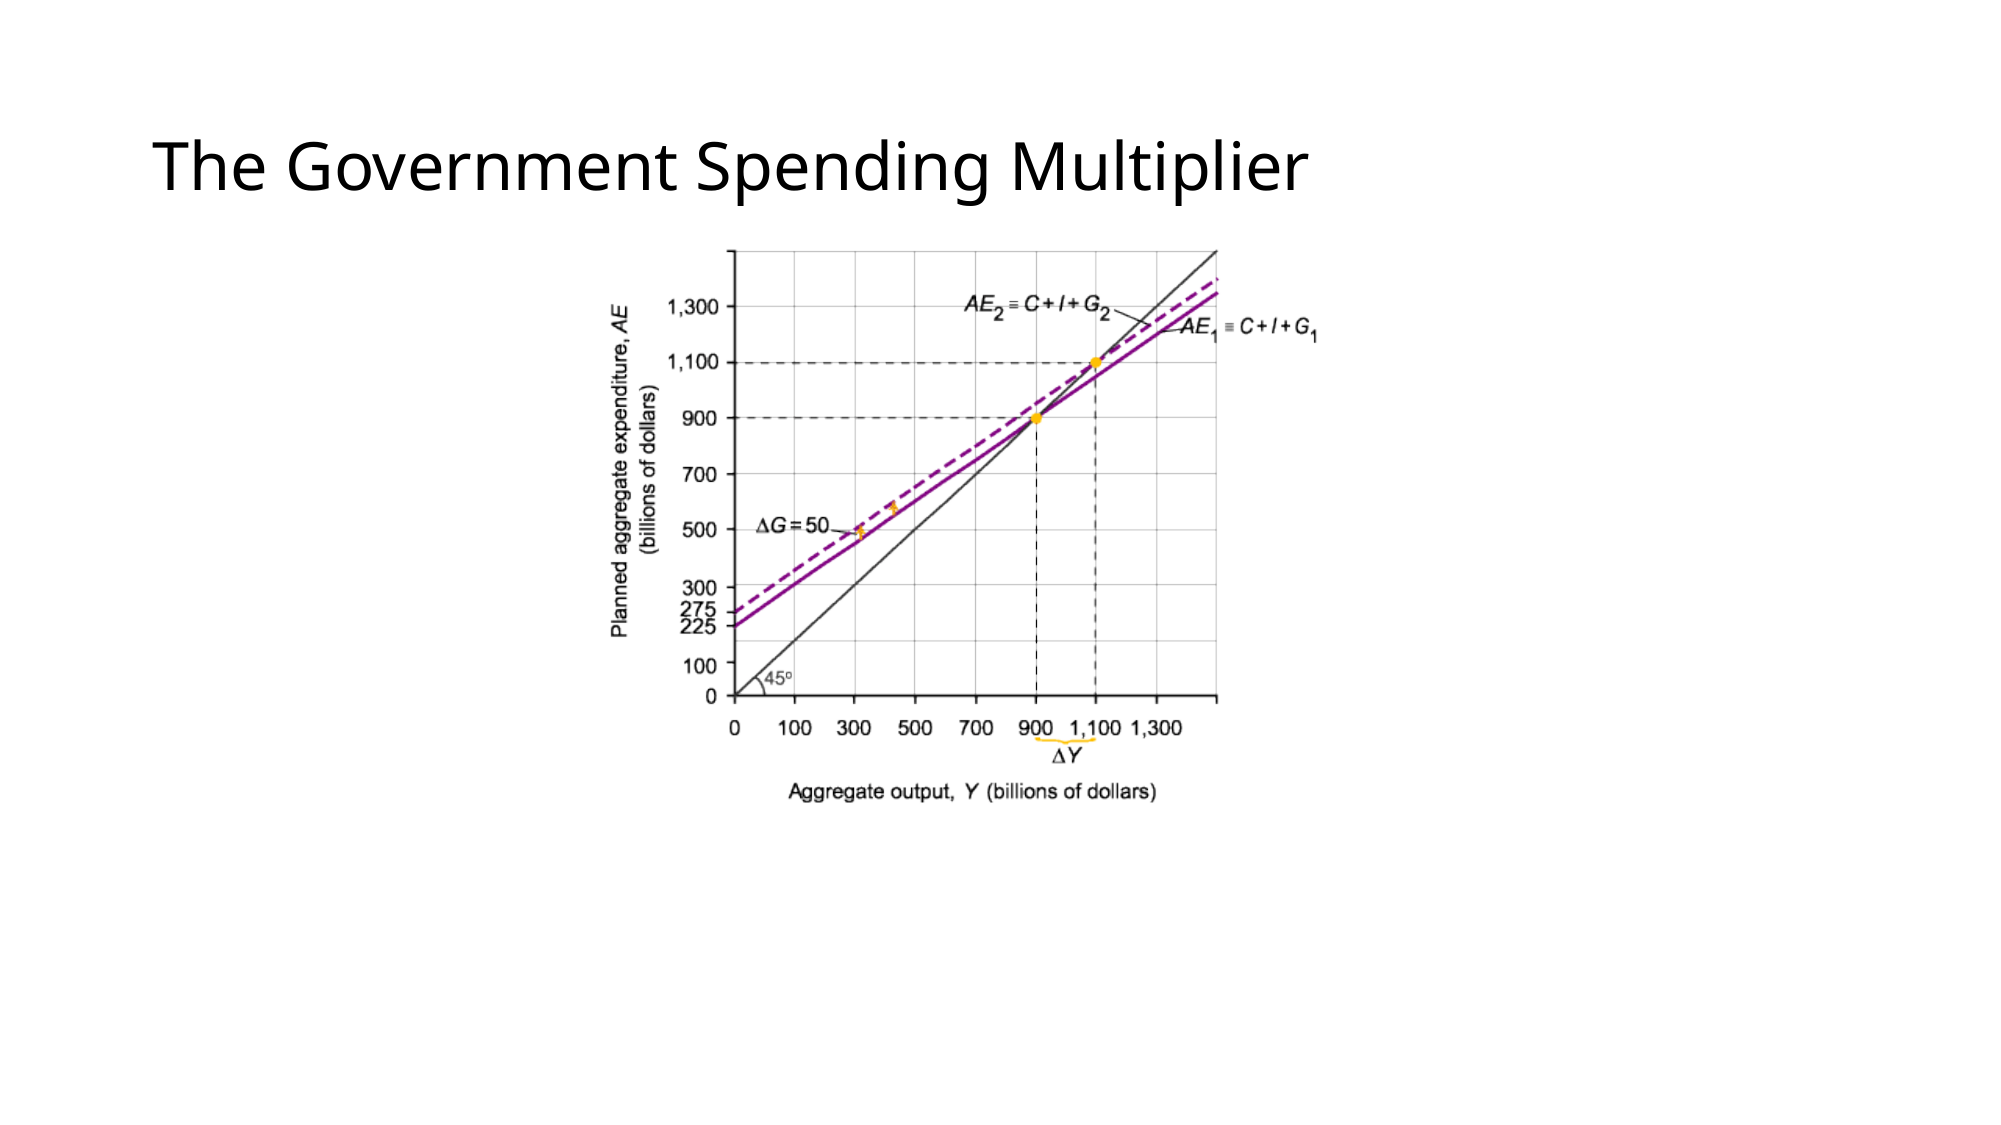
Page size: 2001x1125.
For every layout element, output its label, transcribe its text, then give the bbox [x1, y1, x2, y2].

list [599, 237, 1336, 815]
title The Government Spending Multiplier [137, 59, 1863, 278]
